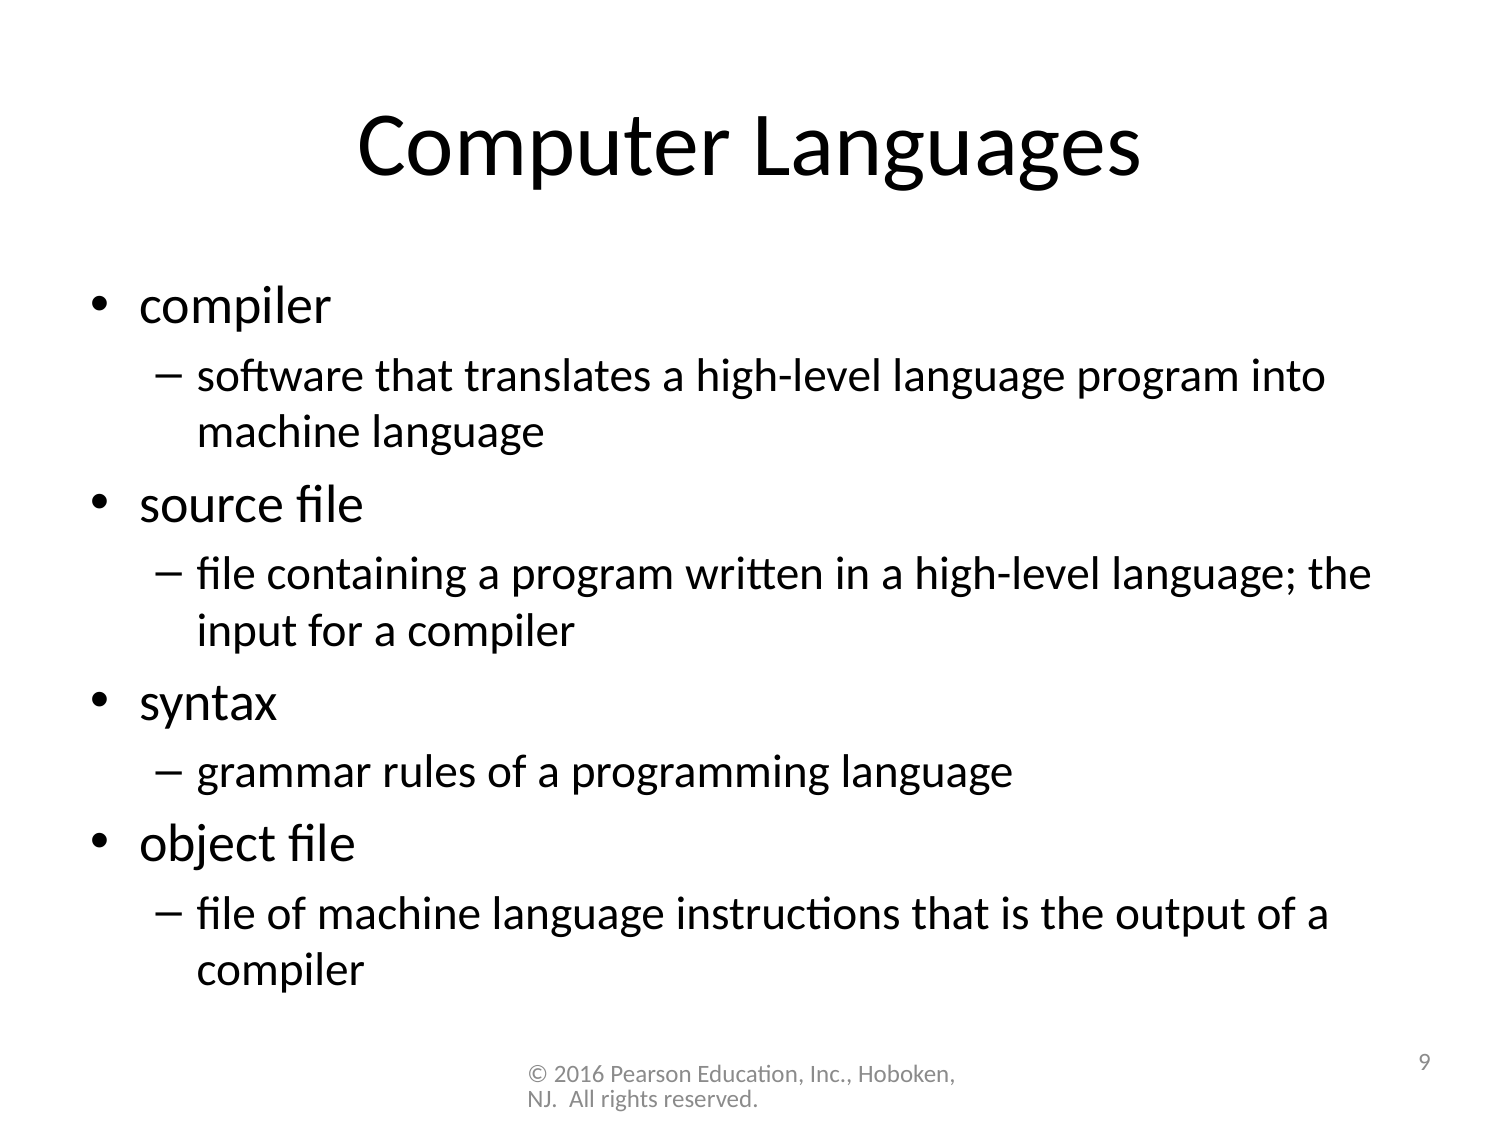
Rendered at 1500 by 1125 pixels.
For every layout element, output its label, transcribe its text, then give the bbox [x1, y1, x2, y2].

title Computer Languages [75, 45, 1425, 233]
slide_number 9 [1095, 1030, 1446, 1091]
list compiler software that translates a high-level language program into machine language source file file containing a program written in a high-level language; the input for a compiler syntax grammar rules of a programming language object file file of machine language instructions that is the output of a compiler [75, 262, 1425, 1005]
footer © 2016 Pearson Education, Inc., Hoboken, NJ. All rights reserved. [512, 1042, 988, 1103]
